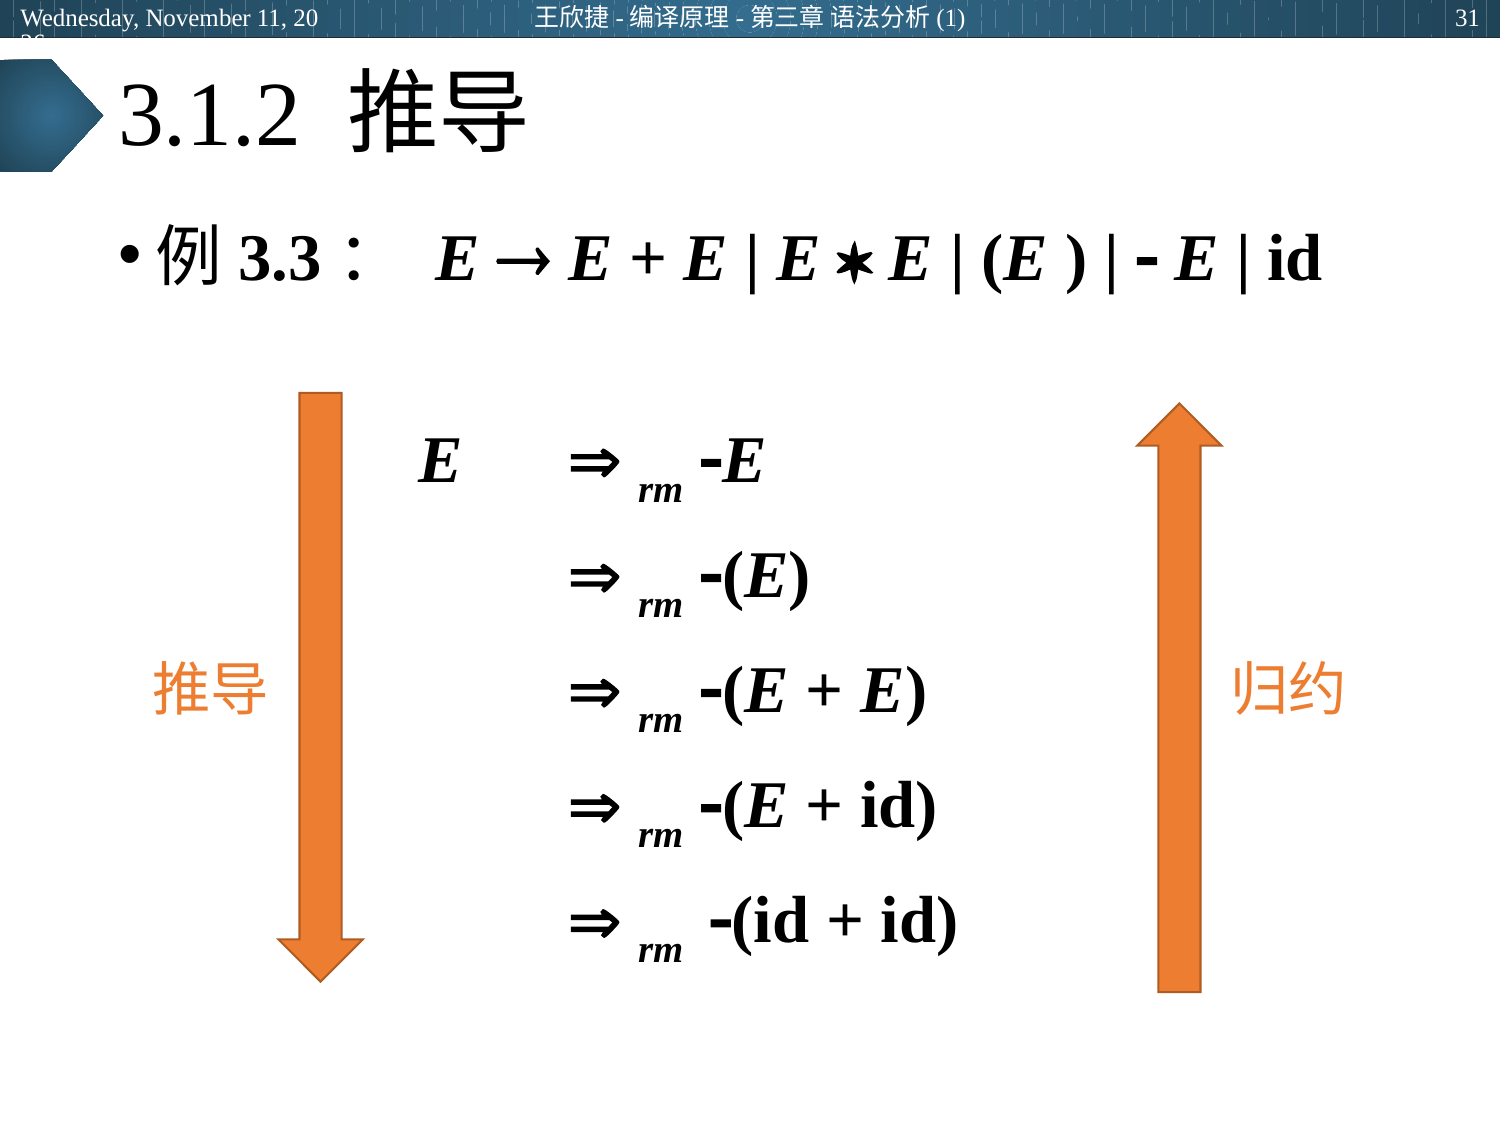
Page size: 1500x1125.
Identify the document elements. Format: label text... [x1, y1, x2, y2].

text_box [1134, 401, 1225, 994]
list 例3.3： E  E + E | E  E | (E ) |  E | id E  rm E  rm (E)  rm (E + E)  rm (E + id)  rm (id + id) [103, 206, 1397, 1014]
title 3.1.2 推导 [103, 37, 1397, 194]
text_box 归约 [1215, 644, 1363, 730]
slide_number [5, 1, 344, 32]
text_box [275, 391, 366, 984]
slide_number 31 [1157, 1, 1495, 32]
footer 王欣捷-编译原理-第三章 语法分析(1) [496, 1, 1004, 32]
text_box 推导 [137, 644, 284, 730]
